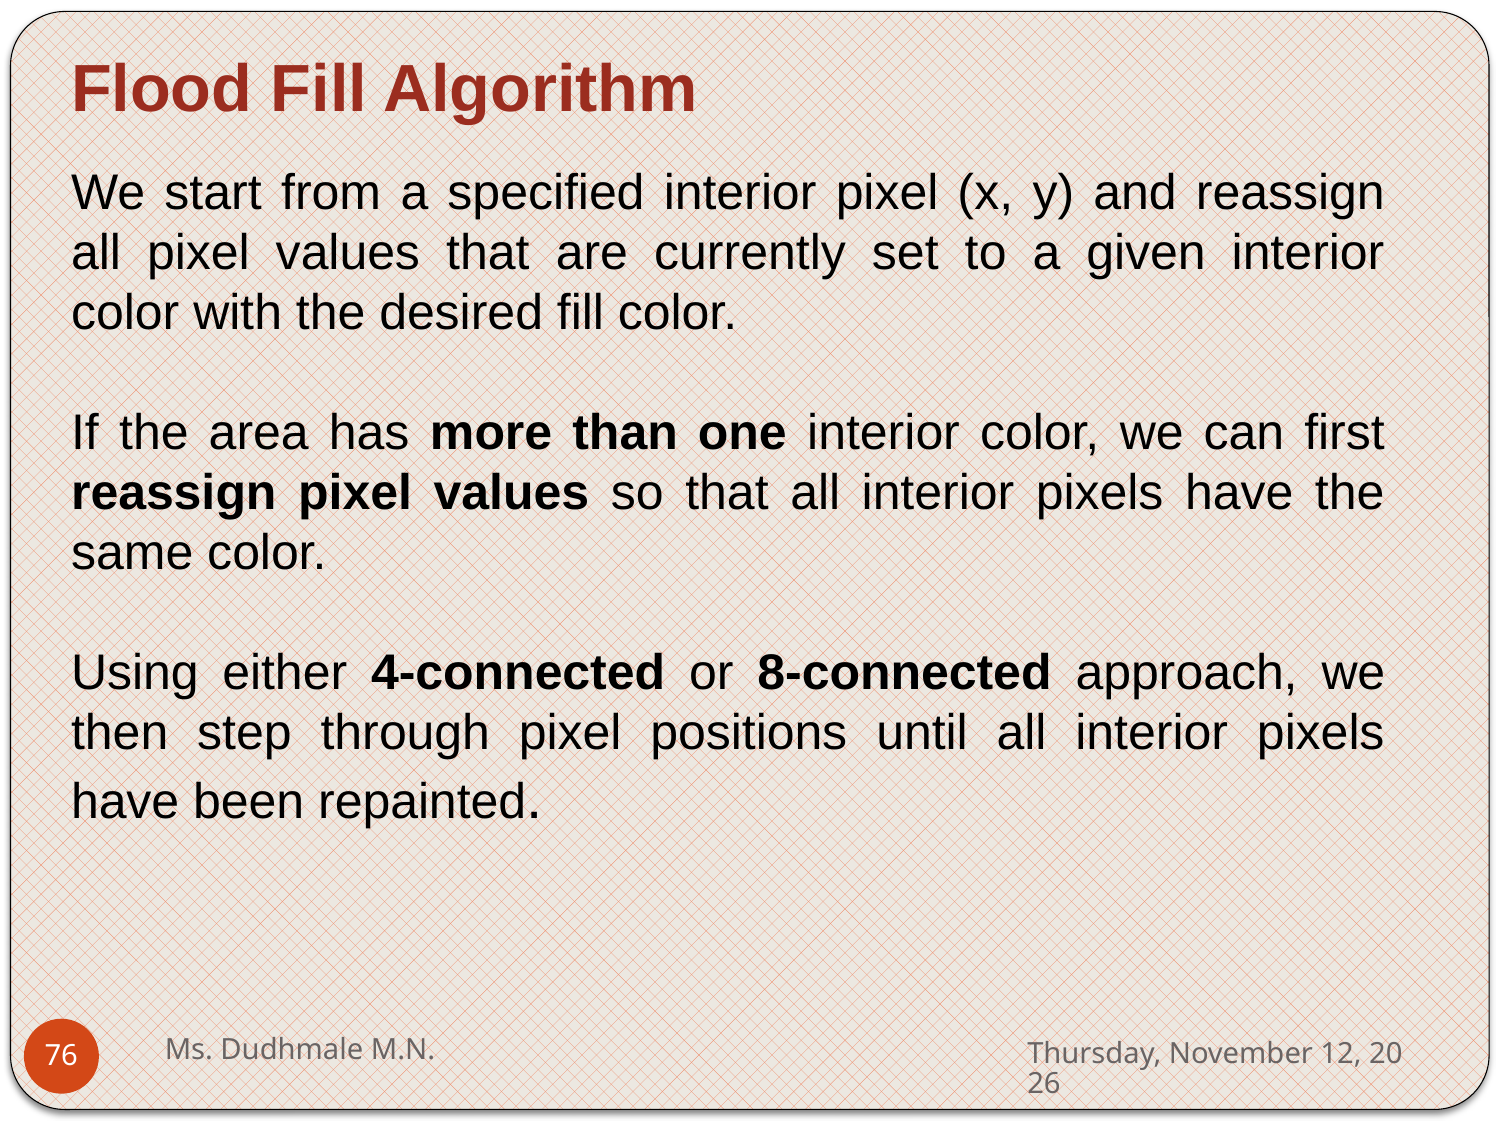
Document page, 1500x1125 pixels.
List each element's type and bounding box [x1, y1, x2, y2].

footer [150, 1012, 800, 1088]
text_box [56, 37, 1400, 838]
slide_number [23, 1018, 99, 1094]
slide_number [1012, 1015, 1419, 1094]
